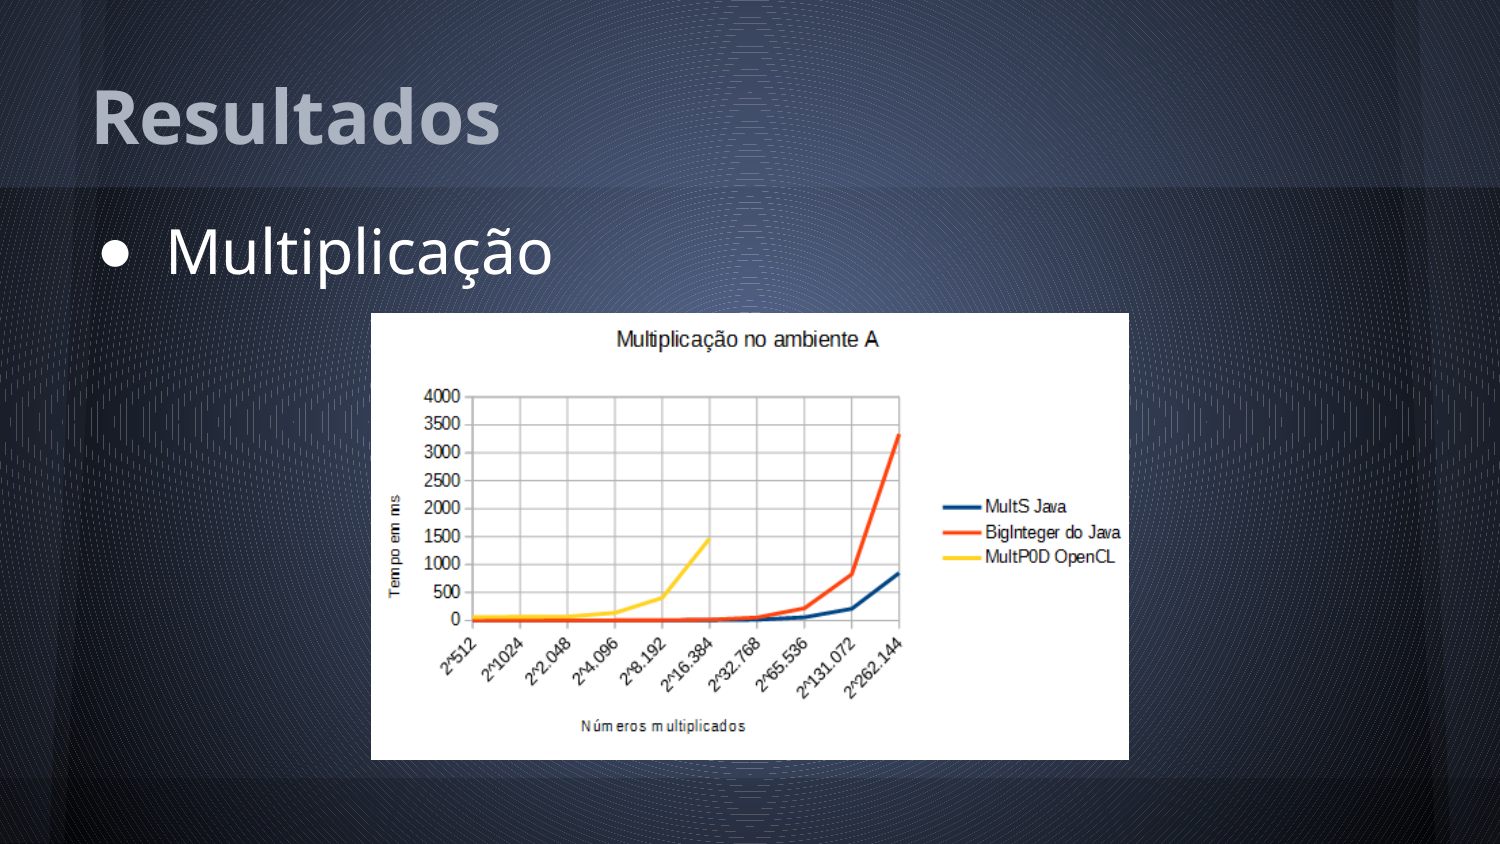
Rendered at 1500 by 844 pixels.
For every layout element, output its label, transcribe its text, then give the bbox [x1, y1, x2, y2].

title Resultados [75, 3, 1425, 175]
list Multiplicação [75, 196, 1425, 702]
picture [370, 313, 1129, 760]
